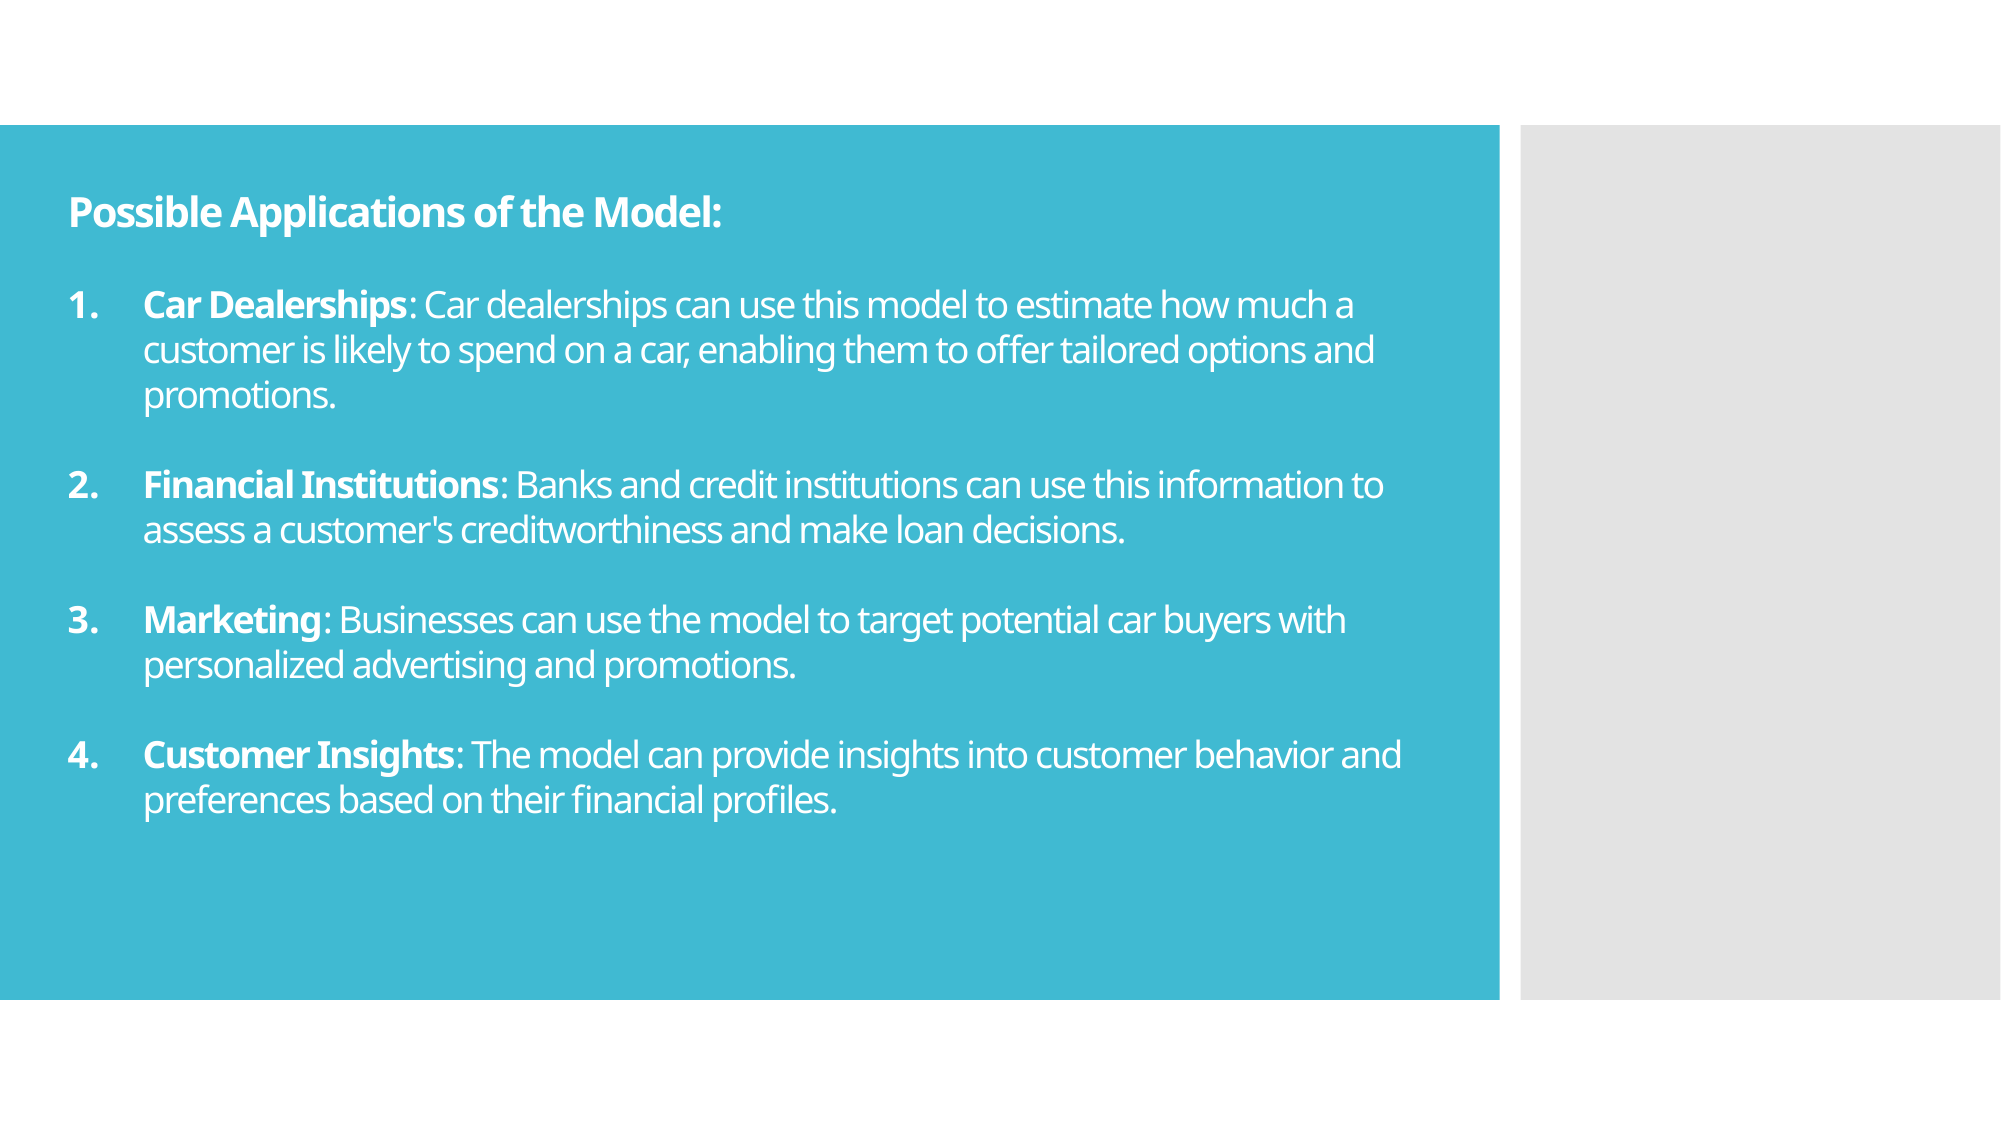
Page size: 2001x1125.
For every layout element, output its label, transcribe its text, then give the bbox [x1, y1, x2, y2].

title Possible Applications of the Model: Car Dealerships: Car dealerships can use this model to estimate how much a customer is likely to spend on a car, enabling them to offer tailored options and promotions. Financial Institutions: Banks and credit institutions can use this information to assess a customer's creditworthiness and make loan decisions. Marketing: Businesses can use the model to target potential car buyers with personalized advertising and promotions. Customer Insights: The model can provide insights into customer behavior and preferences based on their financial profiles. [52, 339, 1495, 874]
